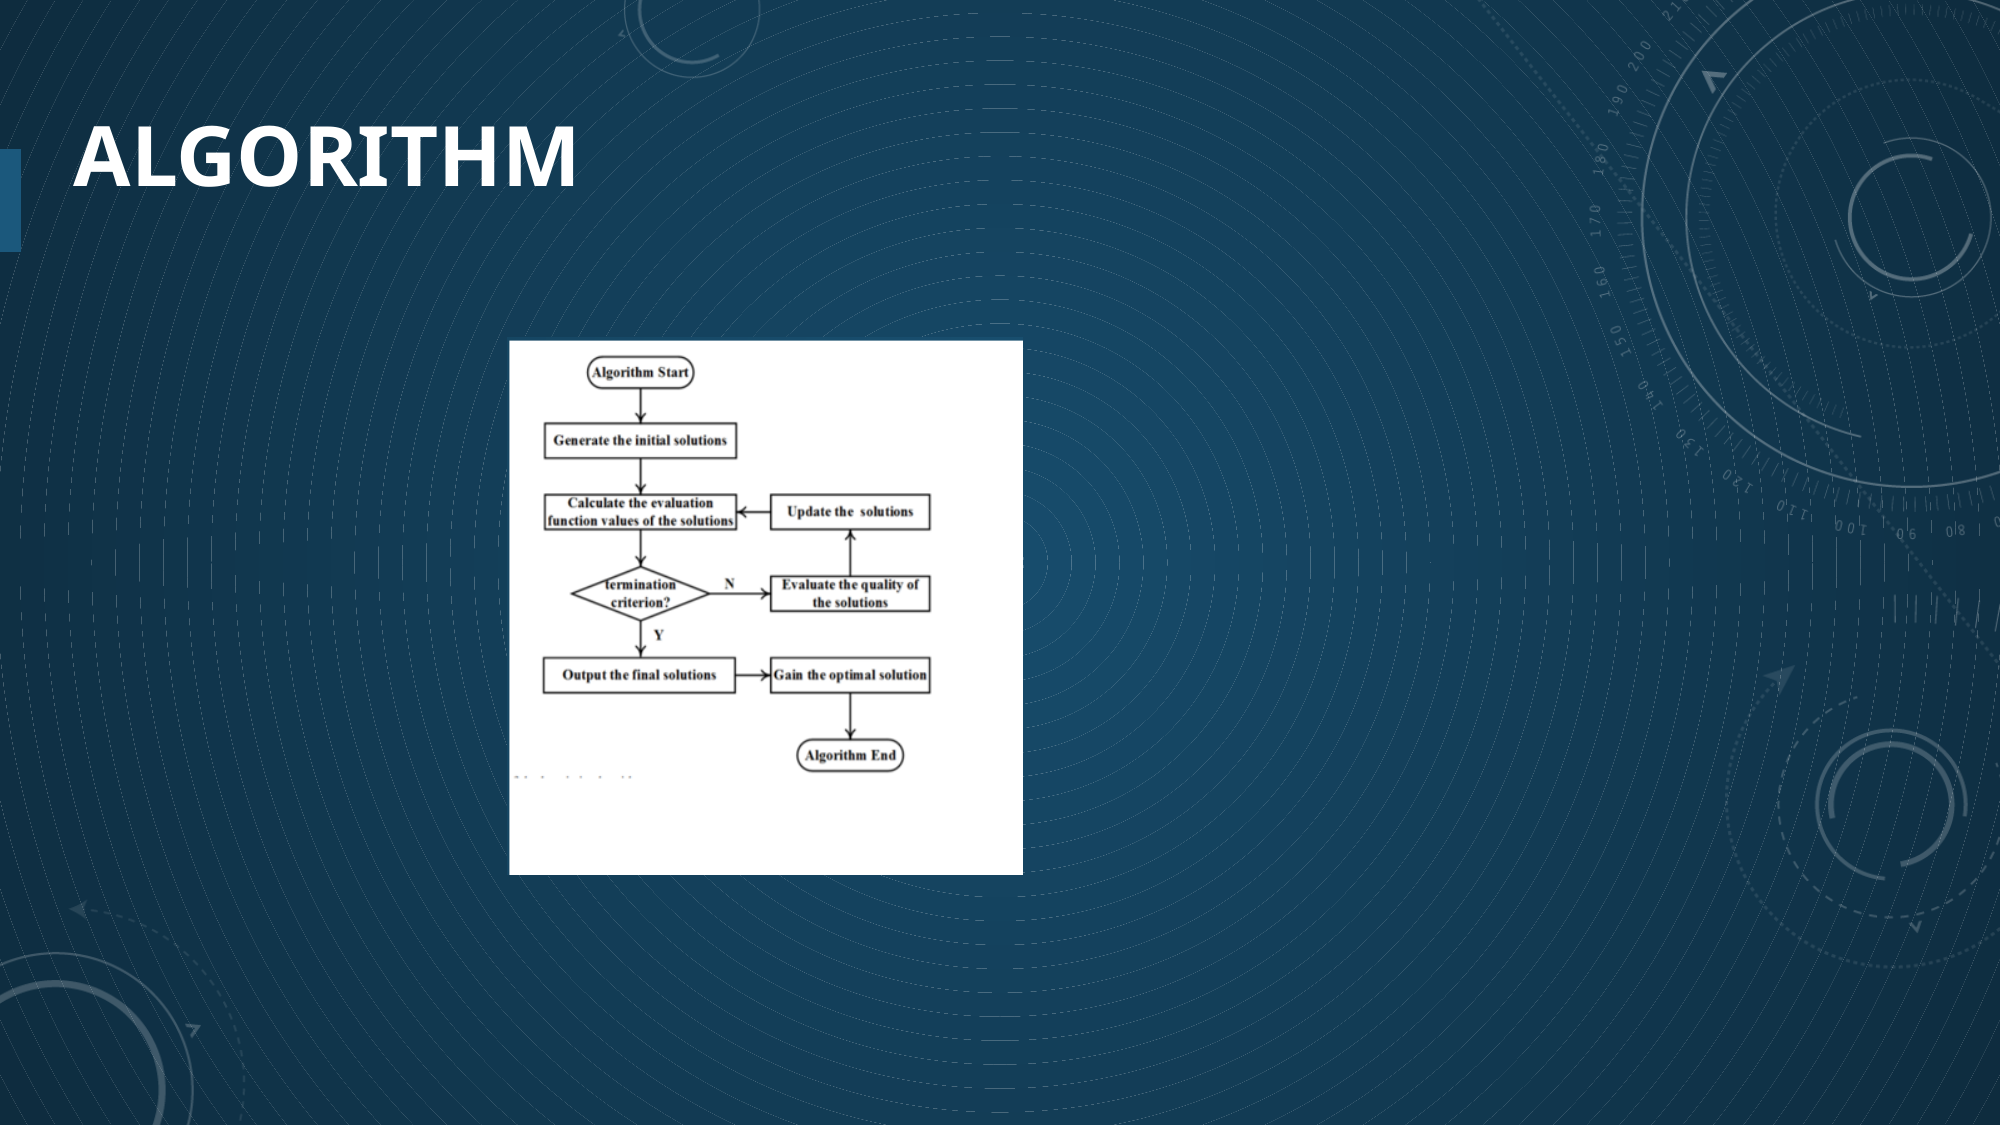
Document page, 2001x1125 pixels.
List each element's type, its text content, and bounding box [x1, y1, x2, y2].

picture [0, 0, 2000, 1125]
title algorithm [58, 78, 1838, 228]
